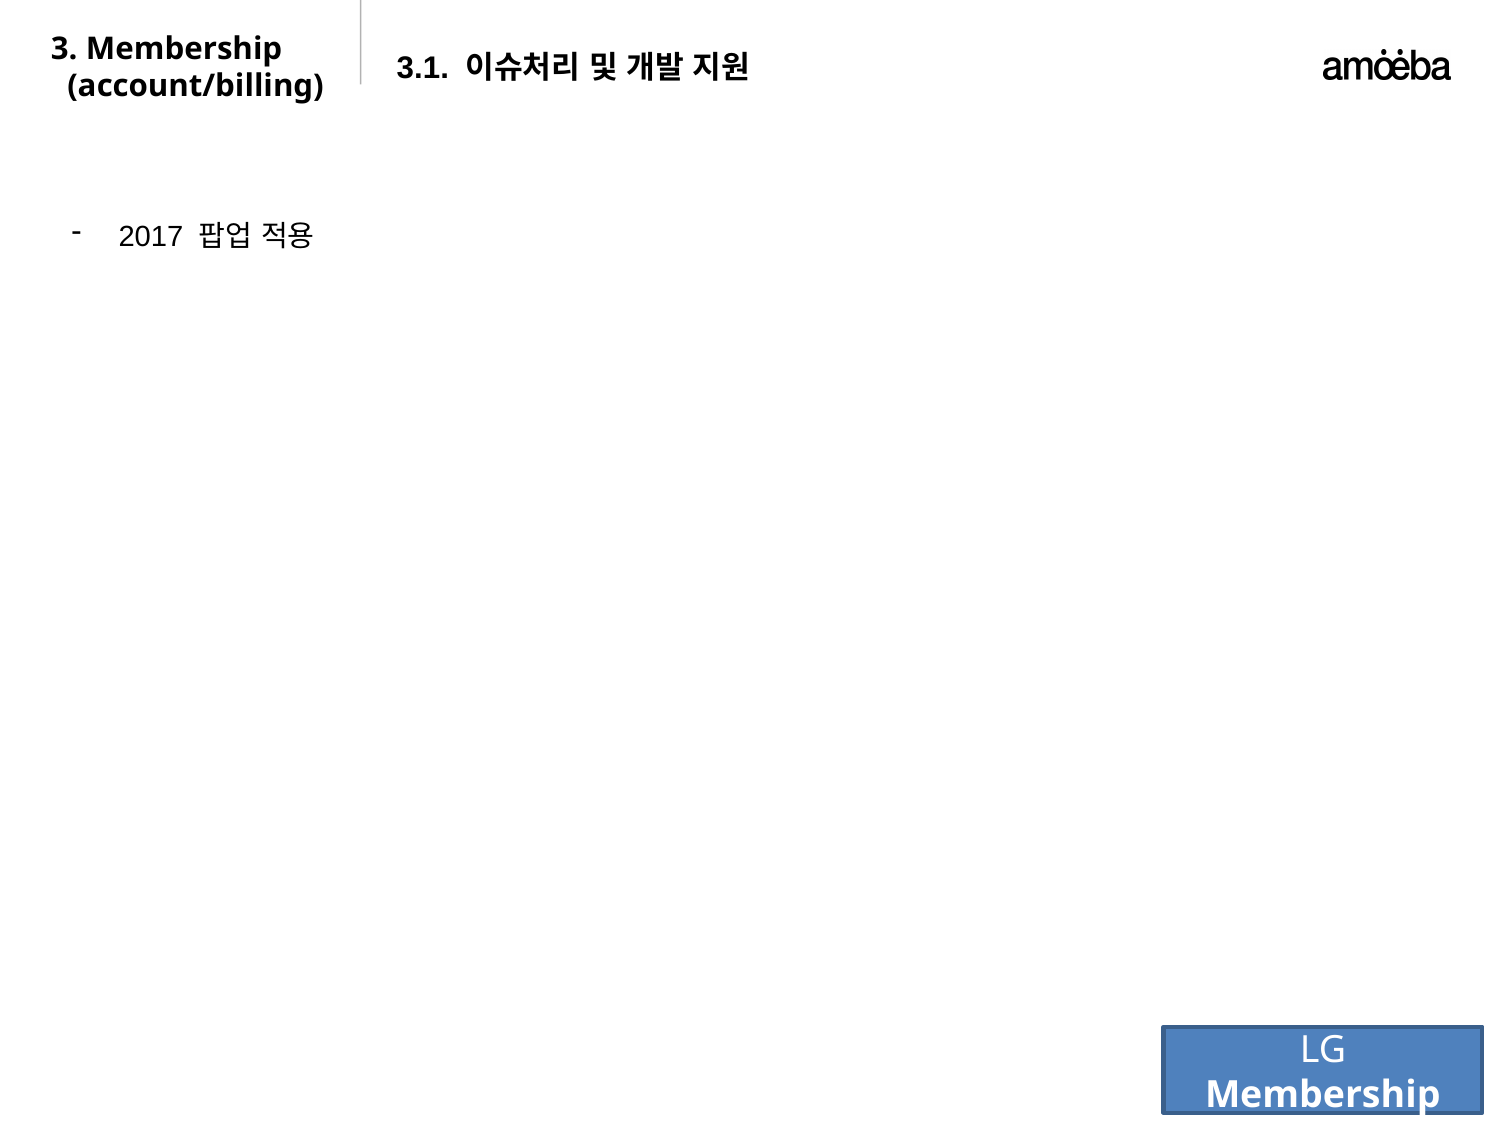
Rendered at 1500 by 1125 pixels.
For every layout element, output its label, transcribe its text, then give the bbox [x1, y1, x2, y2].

text_box 2017 팝업 적용 [56, 191, 322, 261]
text_box 3. Membership (account/billing) [36, 19, 331, 112]
text_box 3.1. 이슈처리 및 개발 지원 [381, 38, 758, 93]
picture [1323, 48, 1451, 80]
text_box LG Membership [1161, 1025, 1484, 1115]
